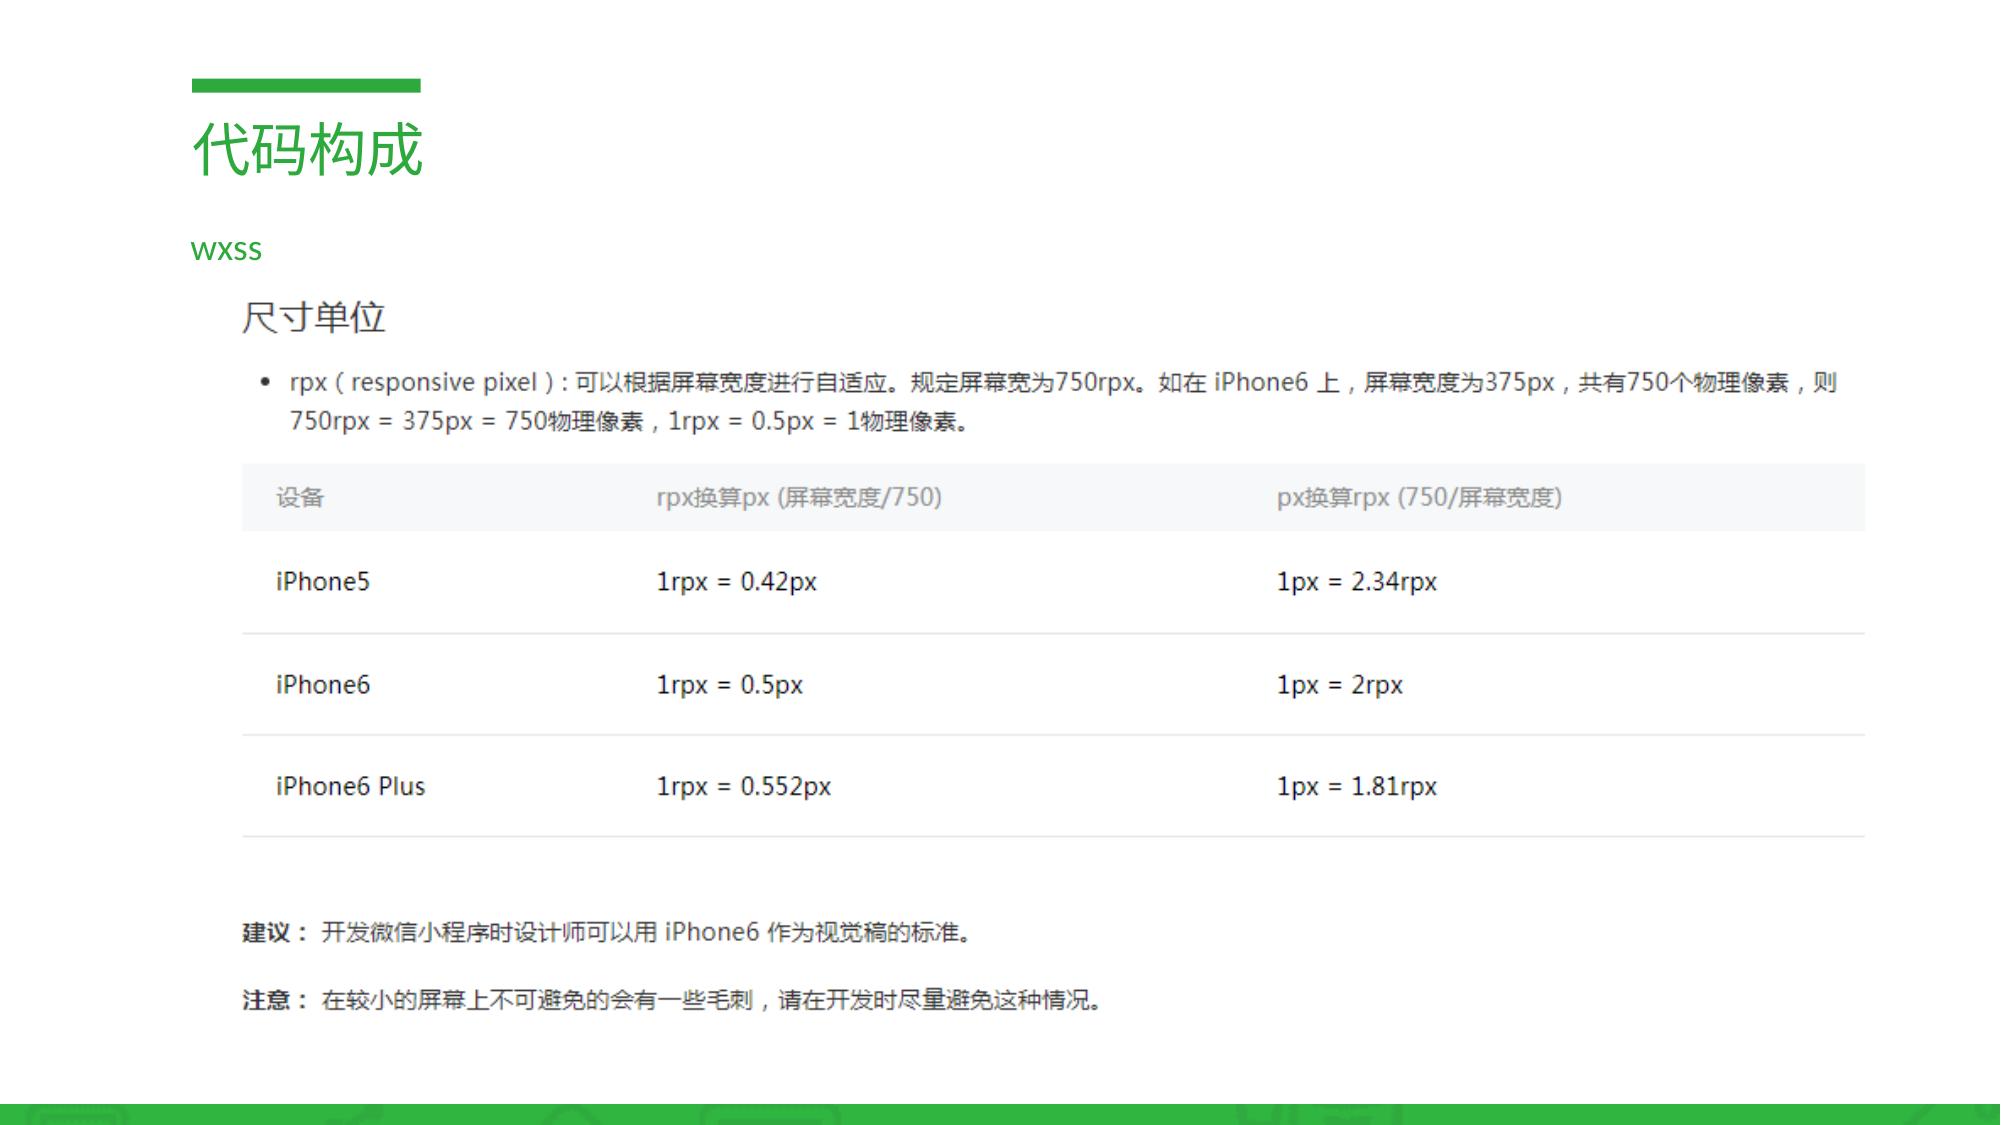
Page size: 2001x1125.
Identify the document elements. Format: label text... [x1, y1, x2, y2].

picture [192, 276, 1889, 1039]
text_box wxss [175, 215, 542, 276]
picture [0, 1104, 2000, 1125]
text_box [175, 78, 442, 192]
